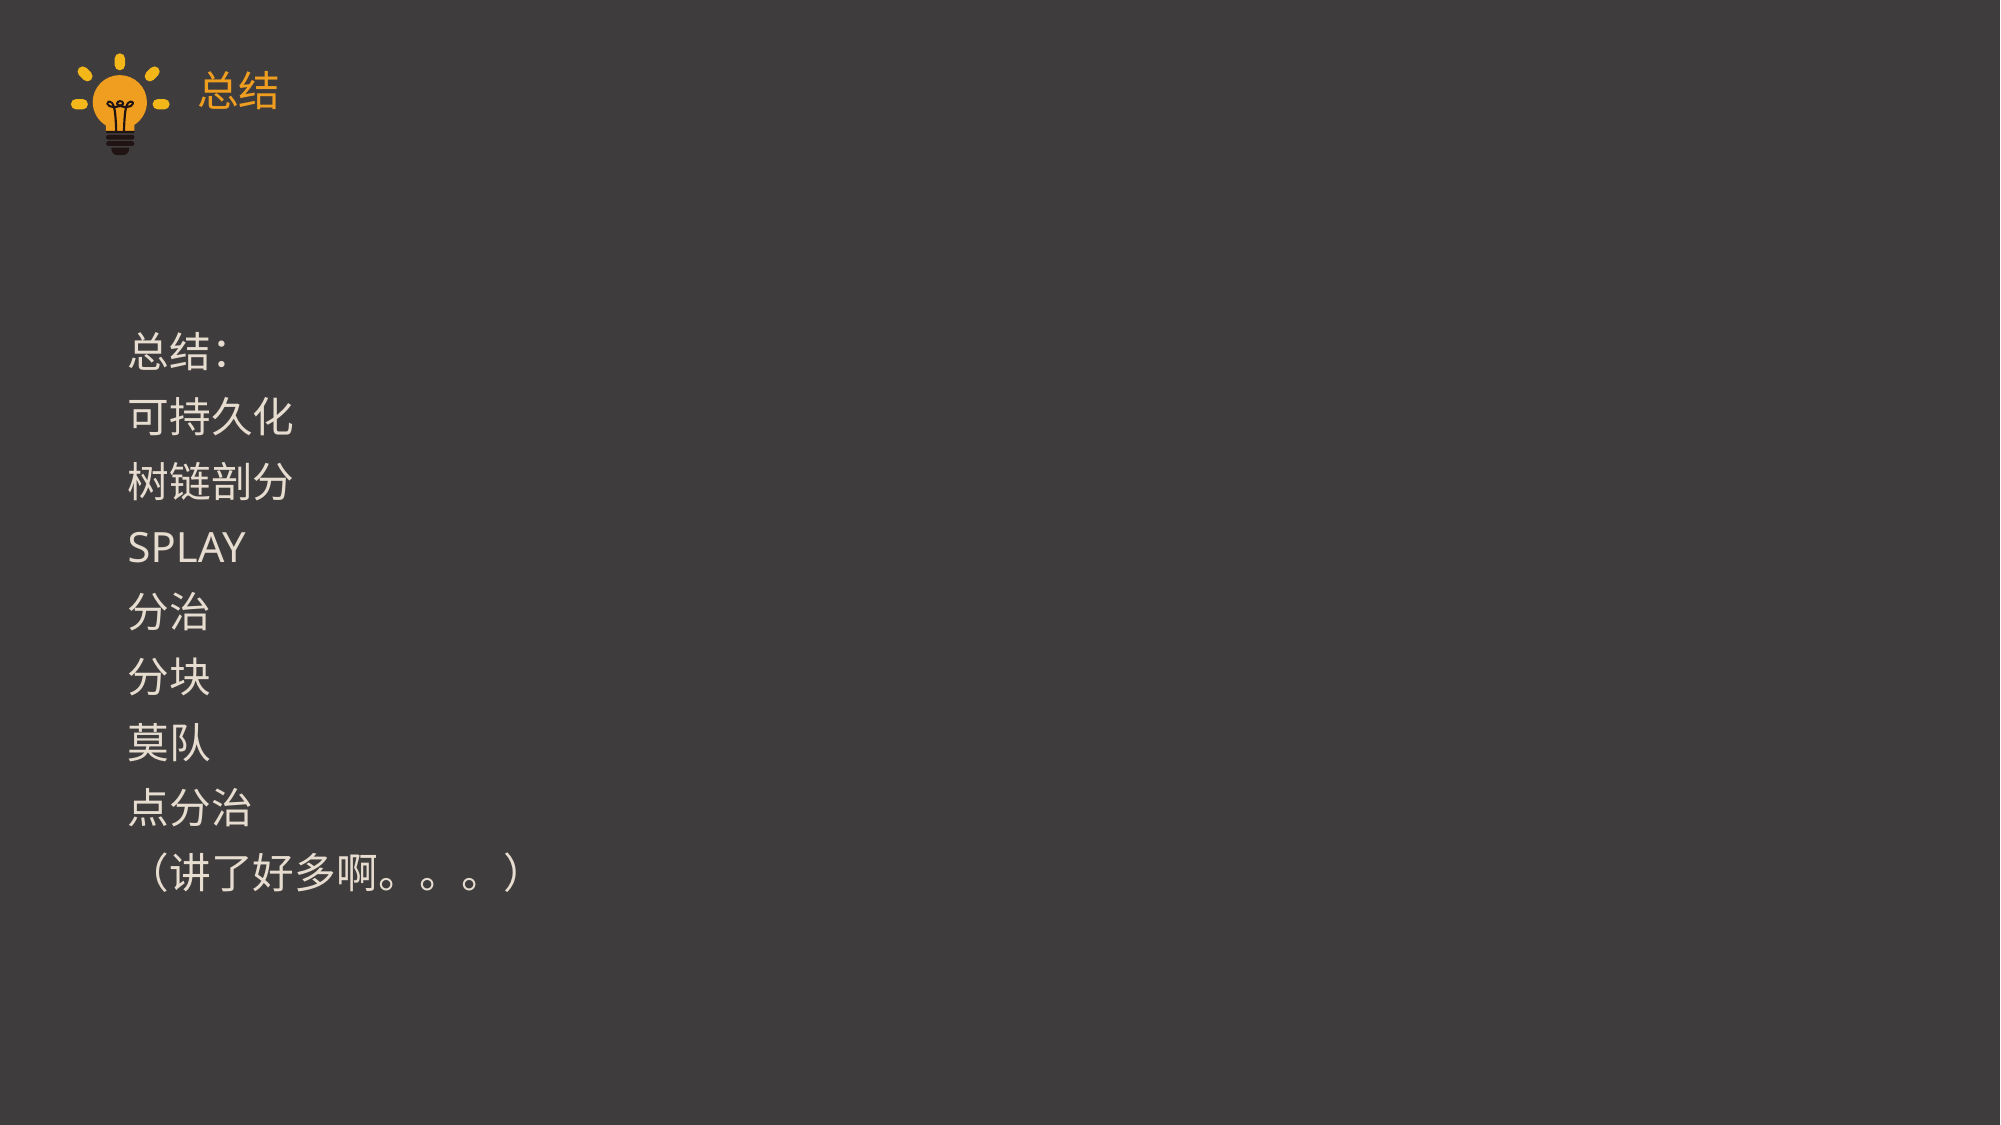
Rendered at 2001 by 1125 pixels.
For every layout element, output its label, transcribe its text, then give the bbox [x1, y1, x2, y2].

text_box 总结： 可持久化 树链剖分 SPLAY 分治 分块 莫队 点分治 （讲了好多啊。。。） [112, 303, 1888, 904]
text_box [70, 53, 170, 156]
text_box 总结 [182, 57, 296, 122]
